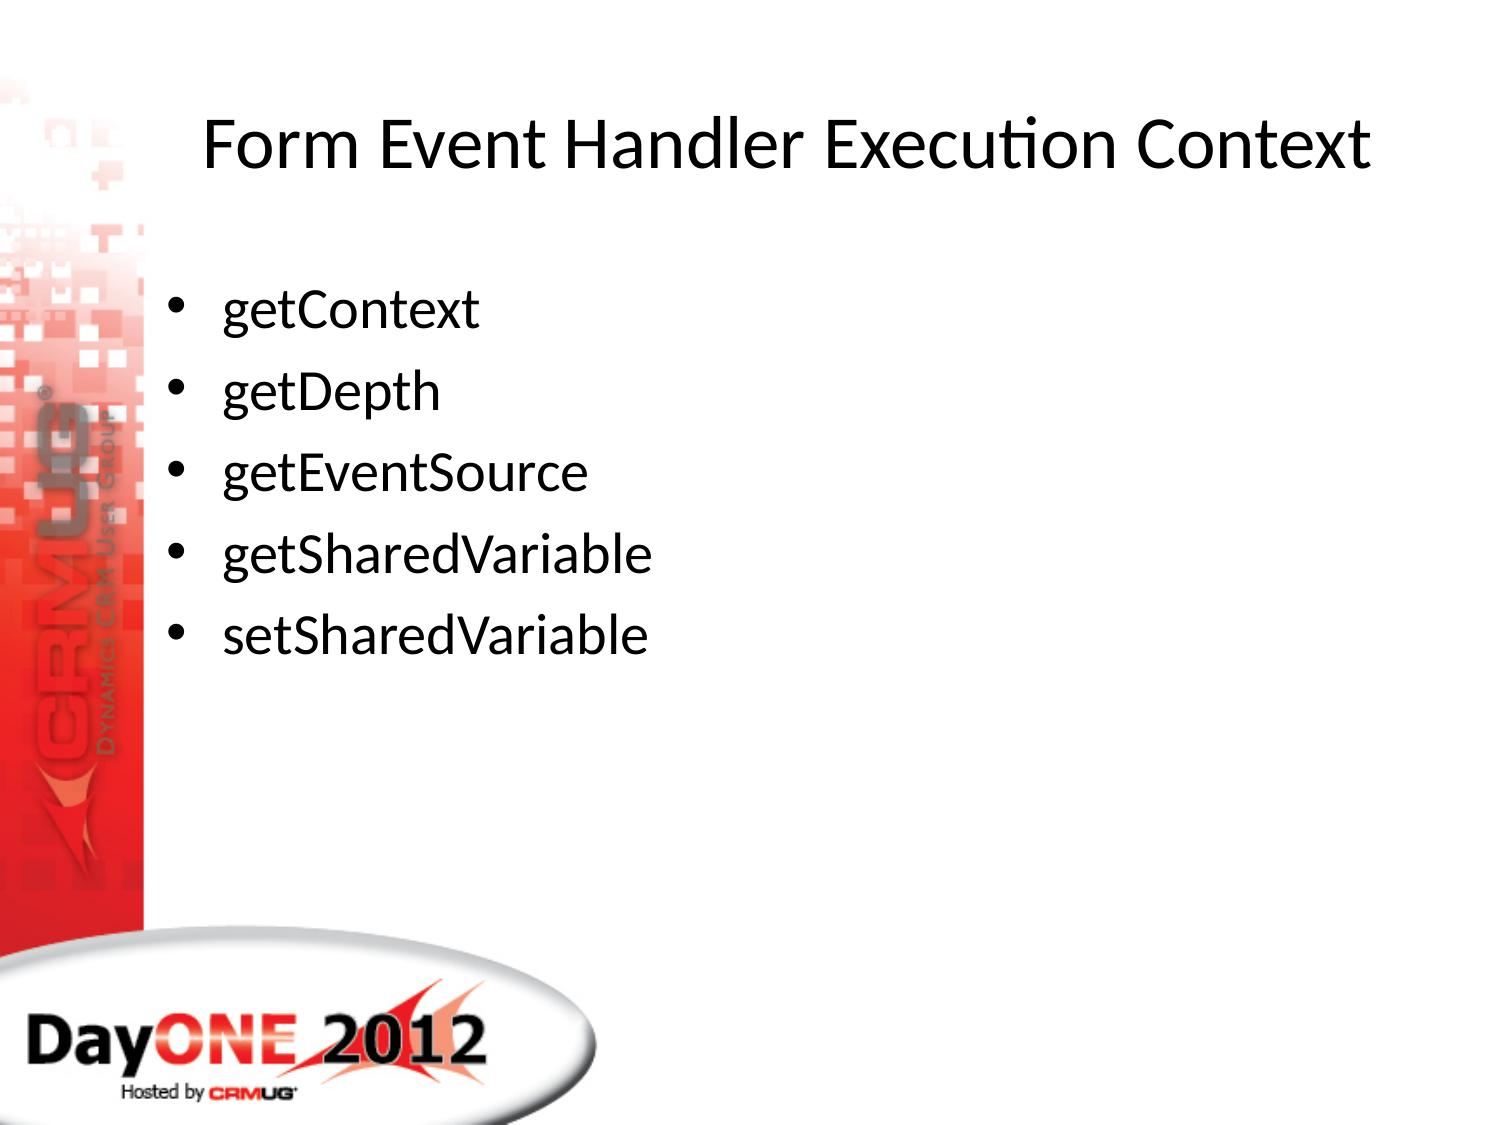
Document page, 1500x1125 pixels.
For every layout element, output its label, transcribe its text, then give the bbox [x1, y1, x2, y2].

list getContext getDepth getEventSource getSharedVariable setSharedVariable [151, 262, 1425, 1005]
title Form Event Handler Execution Context [151, 45, 1425, 233]
picture [0, 62, 1500, 1125]
